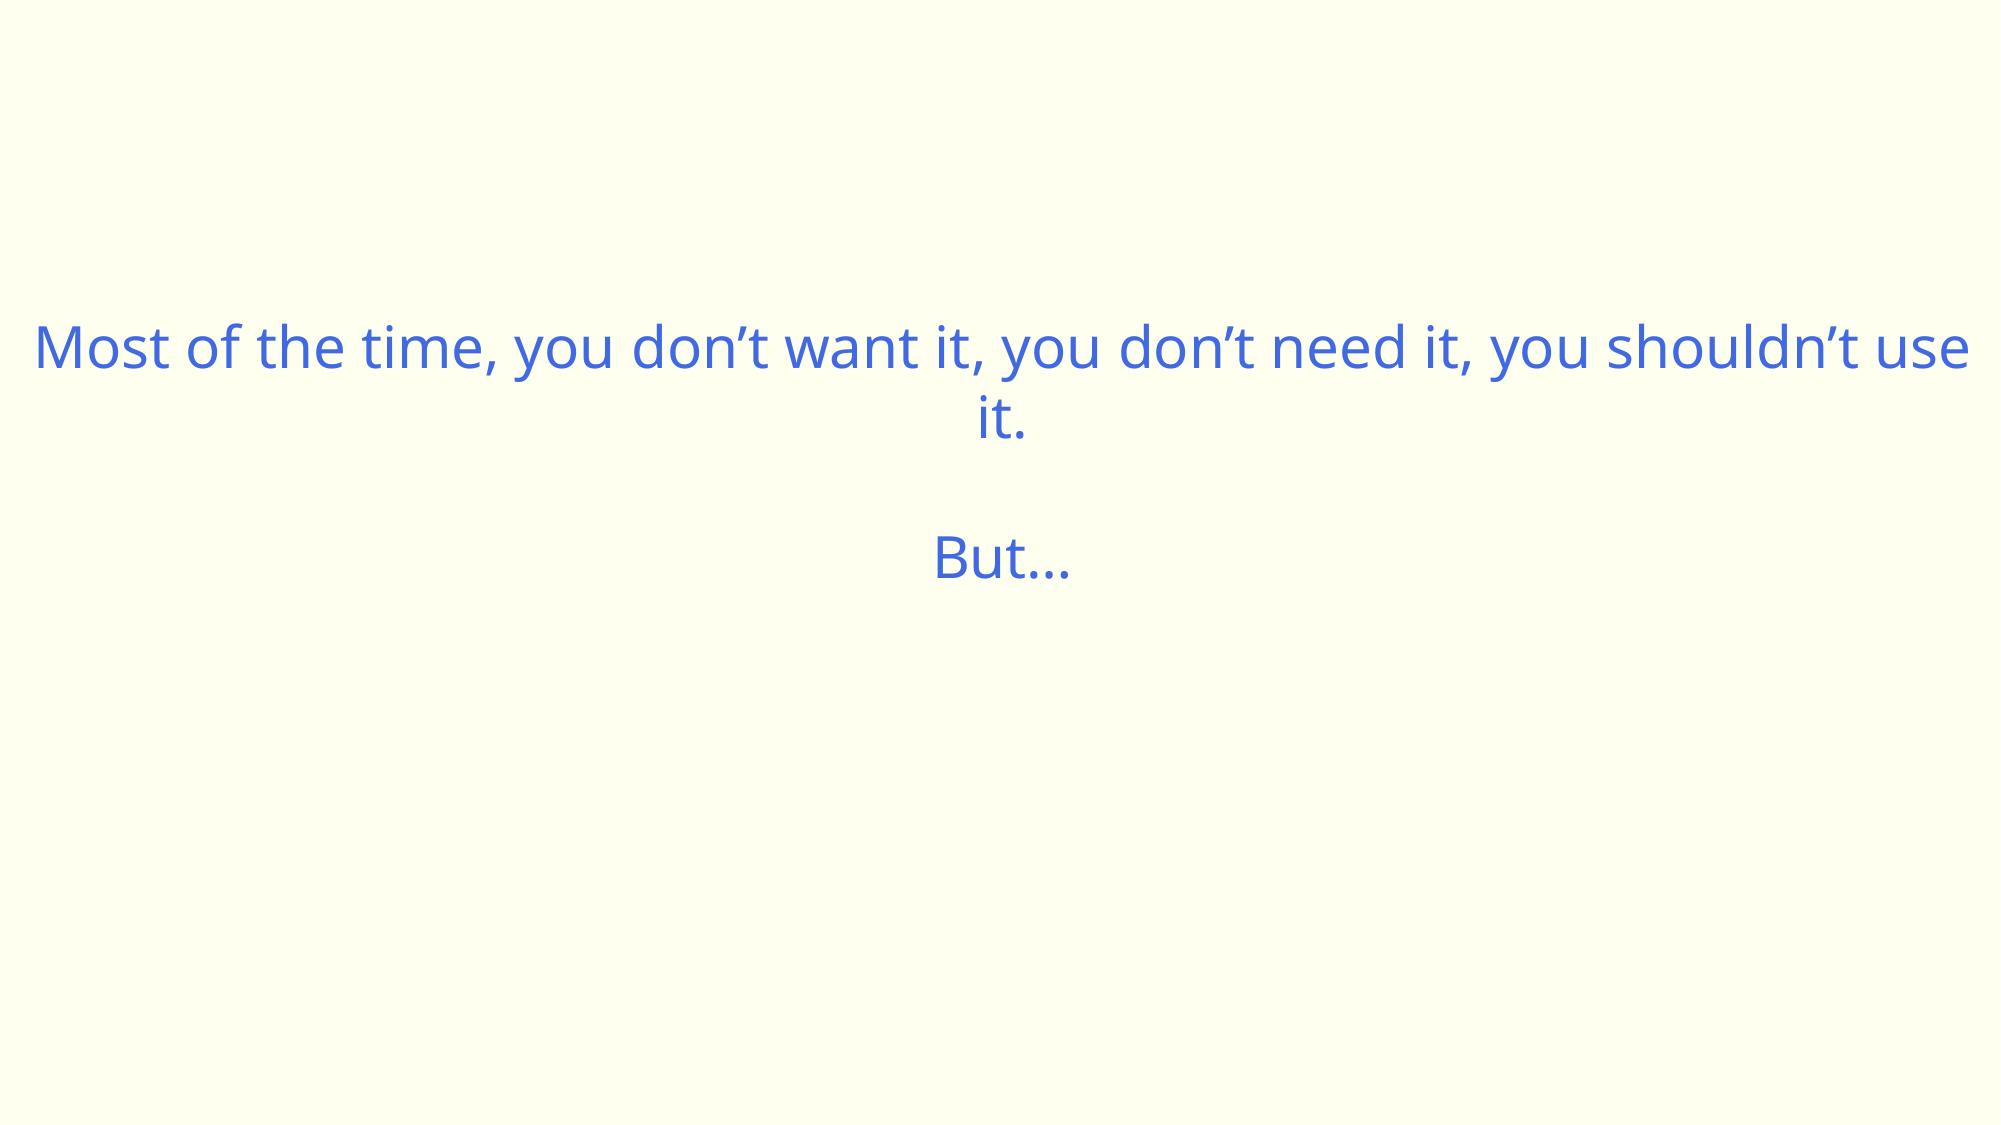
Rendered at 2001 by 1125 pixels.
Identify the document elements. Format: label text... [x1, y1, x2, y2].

list Most of the time, you don’t want it, you don’t need it, you shouldn’t use it. But… [31, 29, 1974, 1020]
